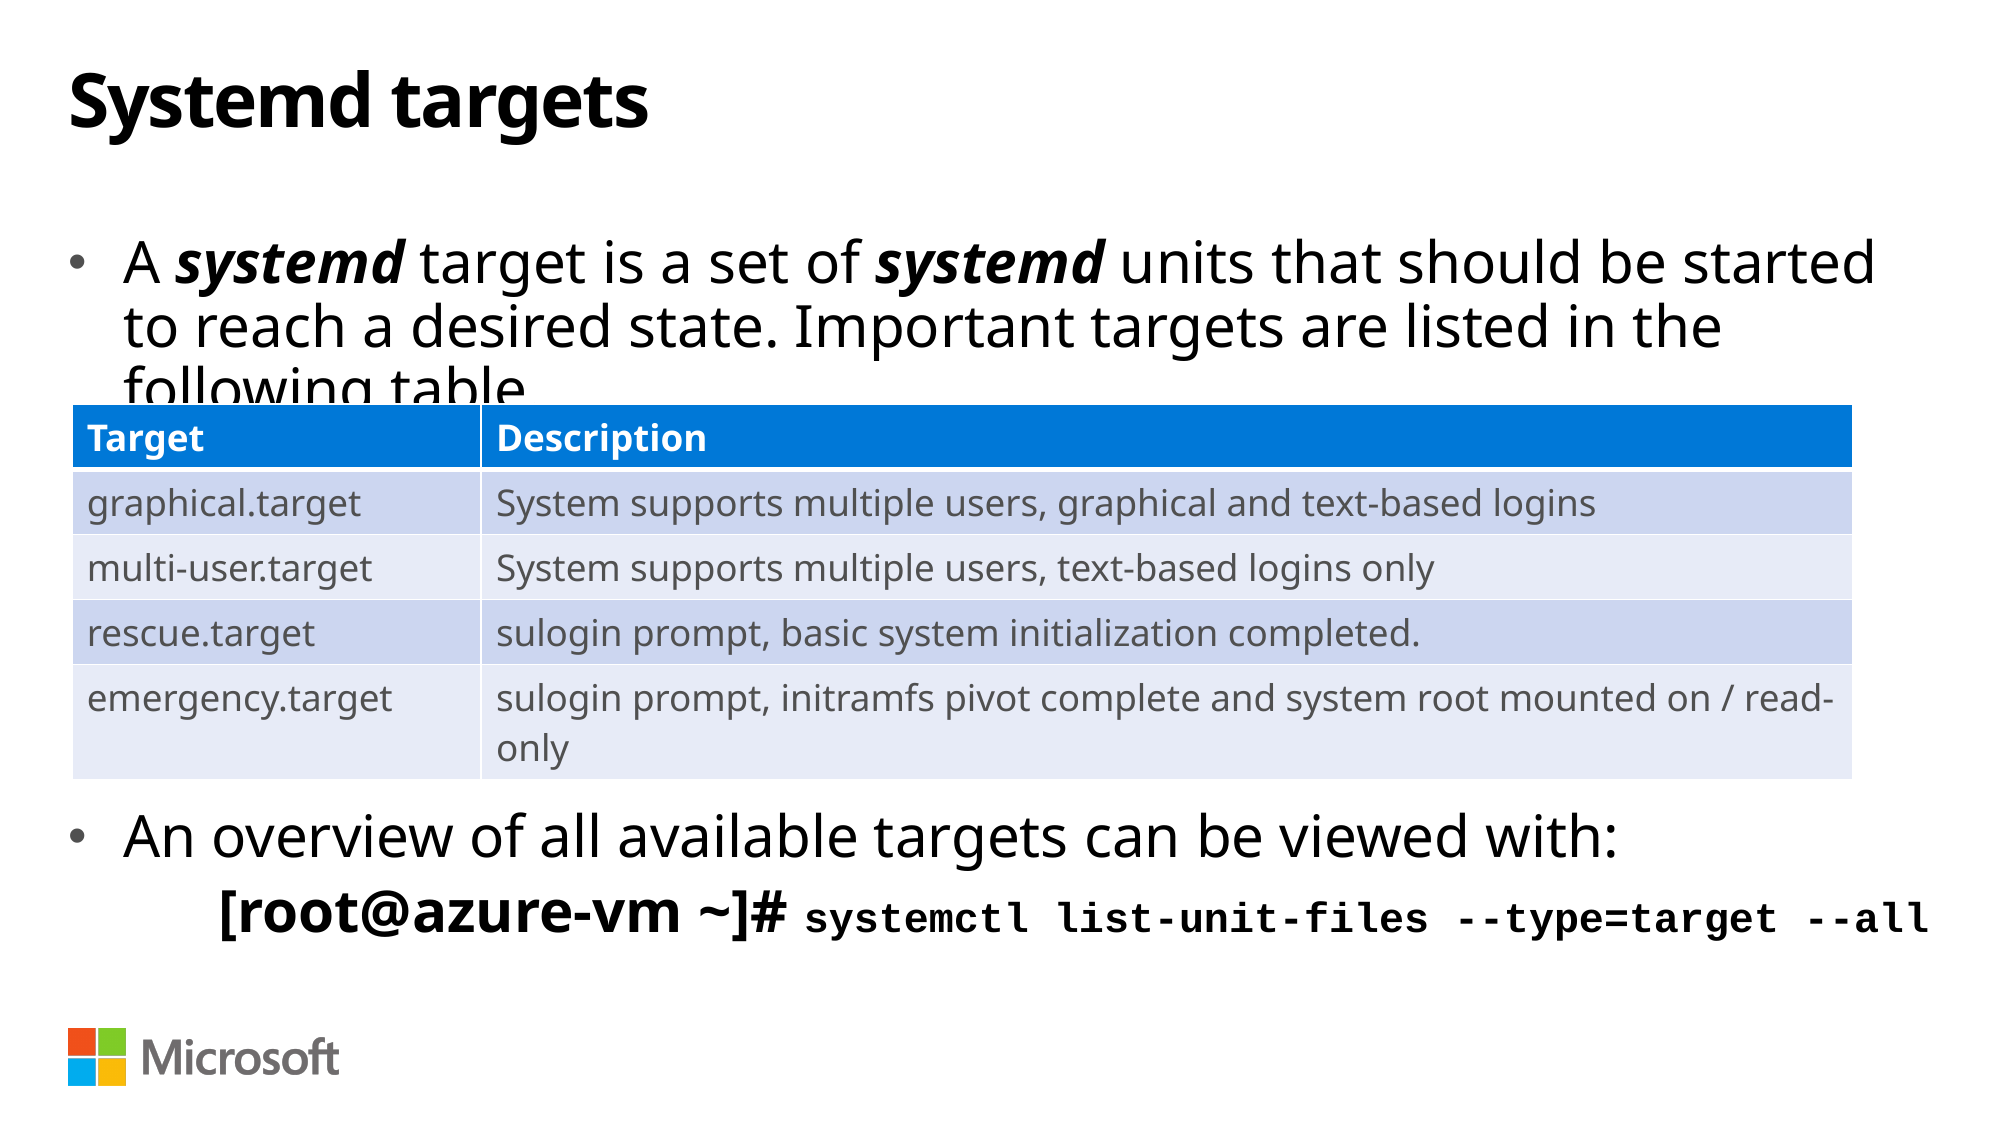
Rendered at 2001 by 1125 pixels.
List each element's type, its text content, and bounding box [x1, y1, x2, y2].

table_cell System supports multiple users, text-based logins only [482, 535, 1852, 599]
table_cell System supports multiple users, graphical and text-based logins [482, 472, 1852, 534]
title Systemd targets [44, 47, 1957, 196]
table_cell sulogin prompt, initramfs pivot complete and system root mounted on / read-only [482, 665, 1852, 779]
table_header Description [482, 405, 1852, 467]
table_cell sulogin prompt, basic system initialization completed. [482, 600, 1852, 664]
table_cell rescue.target [73, 600, 480, 664]
table_cell emergency.target [73, 665, 480, 779]
picture [68, 1028, 339, 1086]
table_cell graphical.target [73, 472, 480, 534]
table_header Target [73, 405, 480, 467]
table_cell multi-user.target [73, 535, 480, 599]
list A systemd target is a set of systemd units that should be started to reach a desired state. Important targets are listed in the following table. An overview of all available targets can be viewed with: [root@azure-vm ~]# systemctl list-unit-files --type=target --all [44, 218, 1956, 921]
